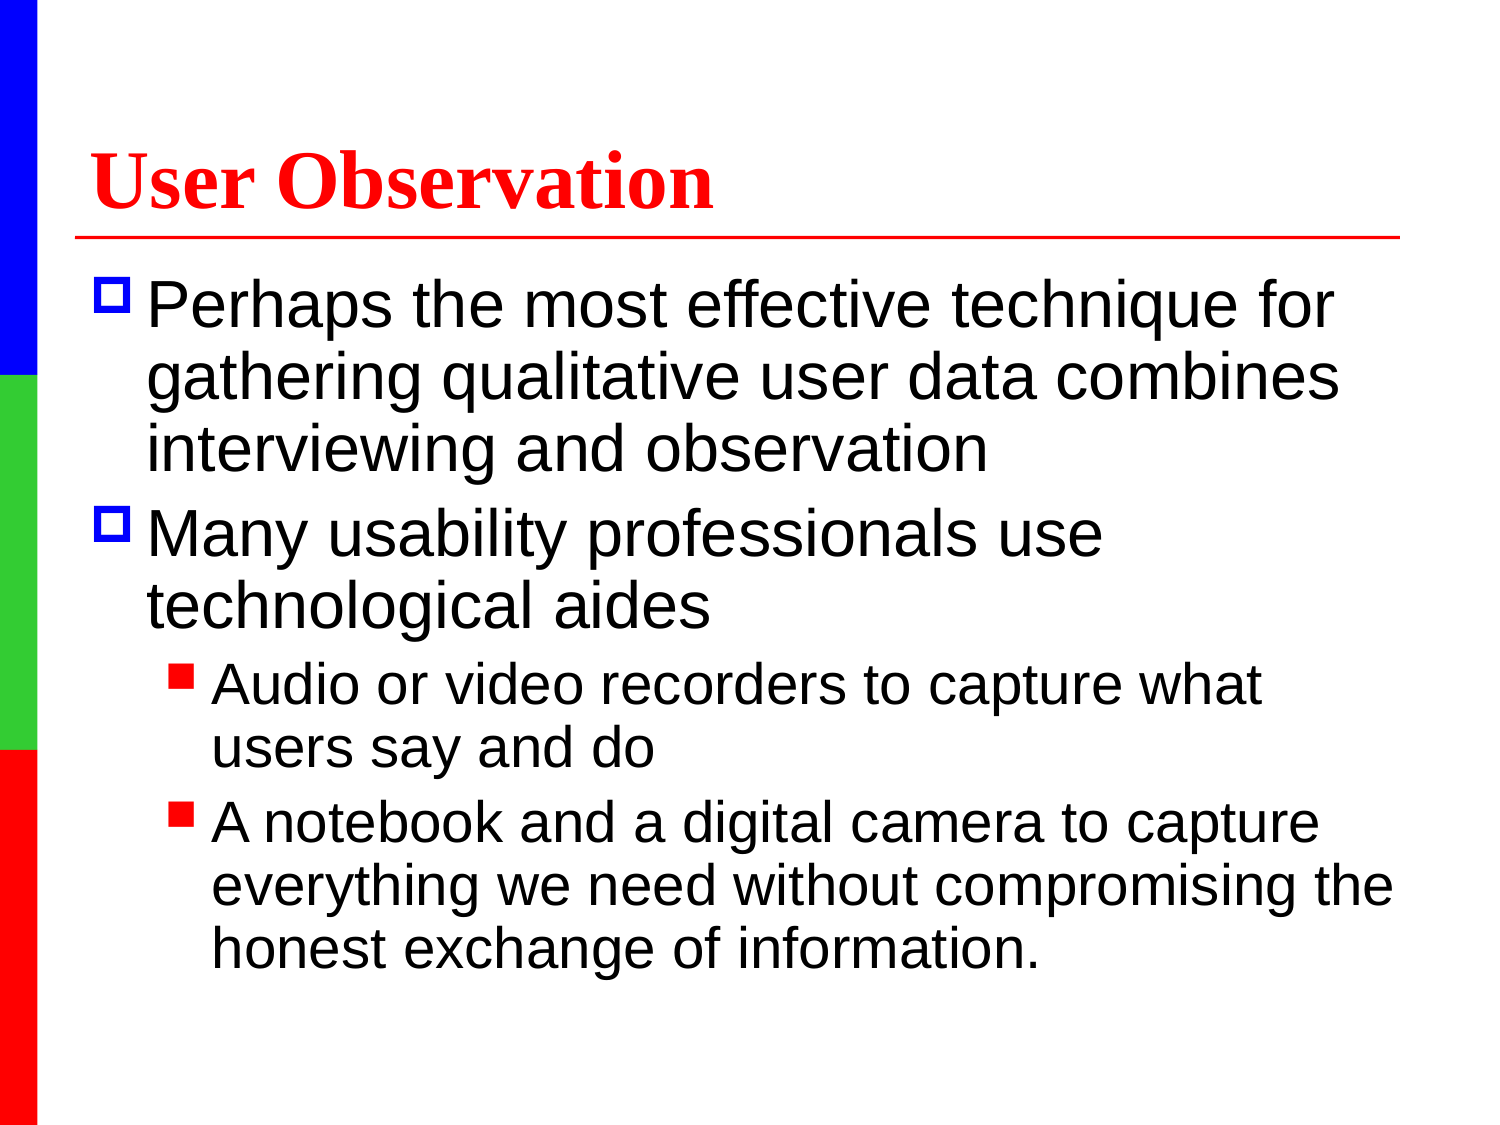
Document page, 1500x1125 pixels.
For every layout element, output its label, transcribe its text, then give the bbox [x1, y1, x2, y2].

list Perhaps the most effective technique for gathering qualitative user data combines interviewing and observation Many usability professionals use technological aides Audio or video recorders to capture what users say and do A notebook and a digital camera to capture everything we need without compromising the honest exchange of information. [74, 262, 1426, 1006]
title User Observation [74, 45, 1426, 233]
